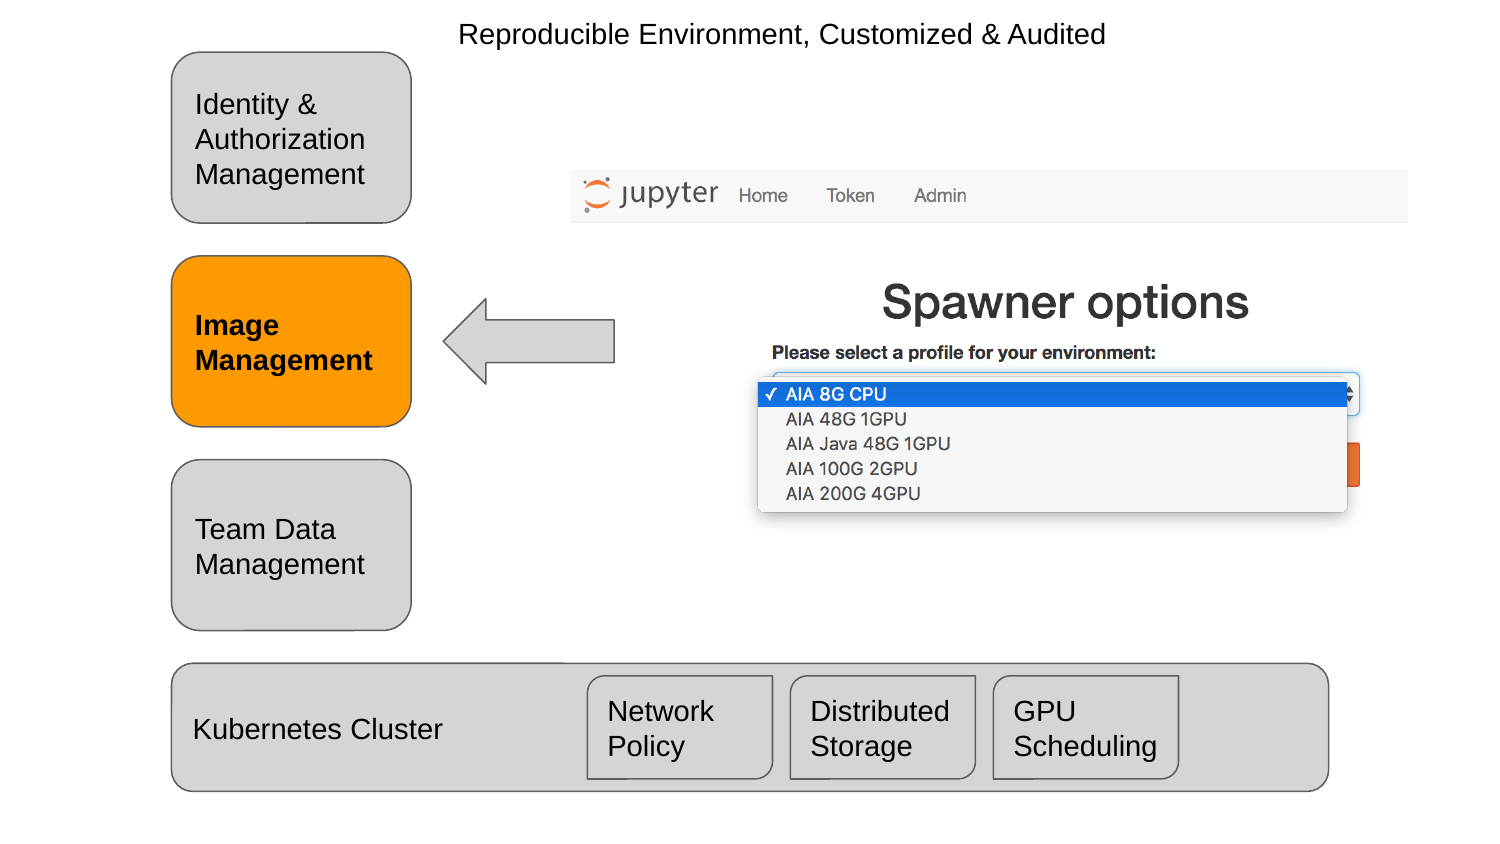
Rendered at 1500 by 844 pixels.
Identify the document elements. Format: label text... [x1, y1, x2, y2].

text_box Kubernetes Cluster [171, 663, 1329, 792]
text_box Reproducible Environment, Customized & Audited [443, 0, 1469, 79]
text_box GPU Scheduling [993, 675, 1179, 779]
text_box Team Data Management [171, 459, 412, 631]
text_box Distributed Storage [790, 675, 976, 779]
text_box [443, 298, 566, 385]
text_box Image Management [171, 255, 412, 427]
text_box Network Policy [587, 675, 773, 779]
picture [571, 170, 1408, 552]
text_box Identity & Authorization Management [171, 52, 412, 224]
